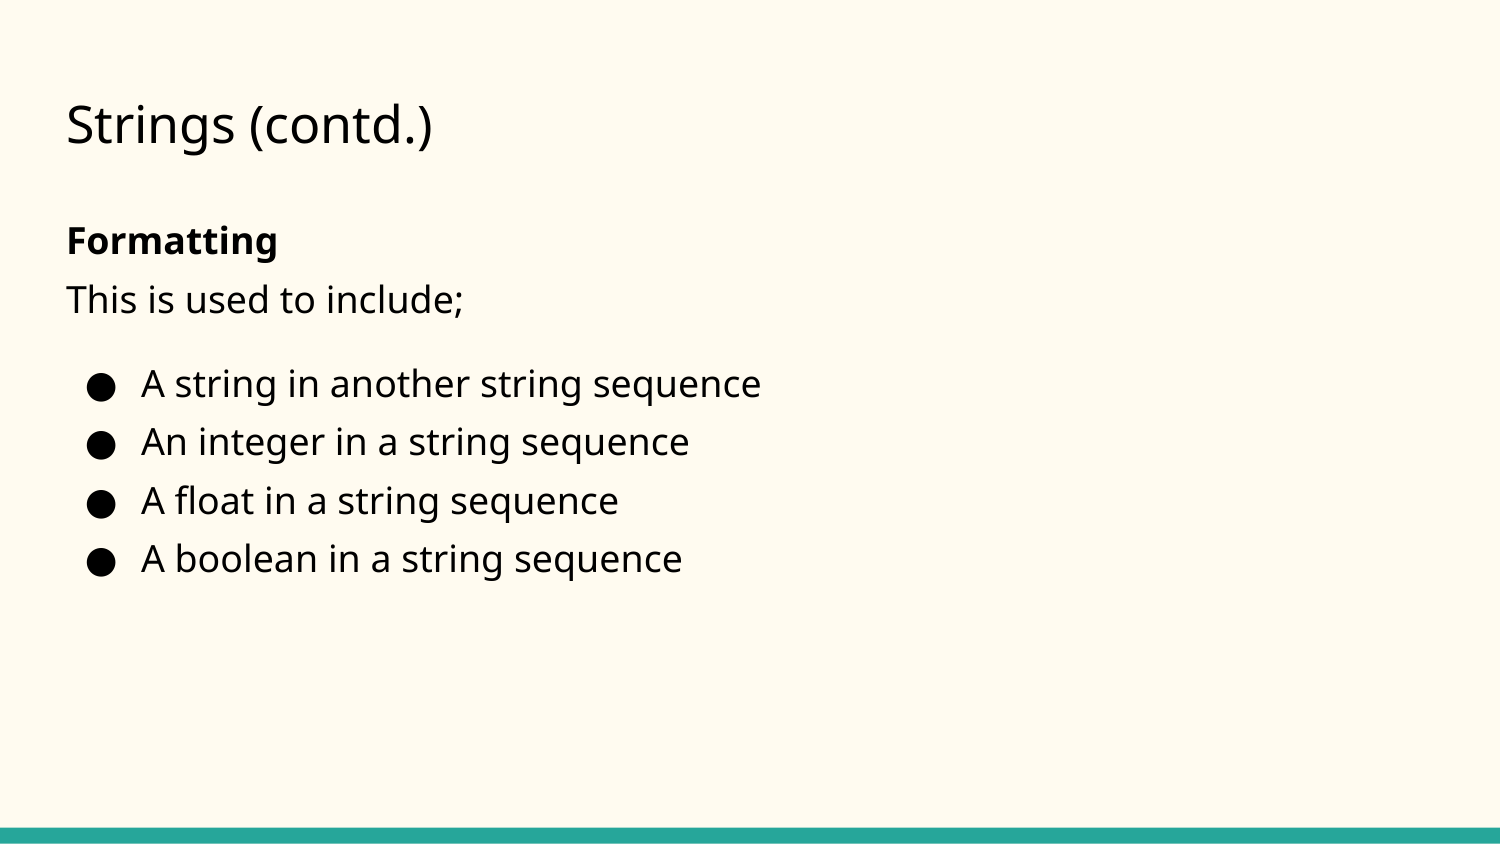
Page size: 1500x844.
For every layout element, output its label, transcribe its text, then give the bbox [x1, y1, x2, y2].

list Formatting This is used to include; A string in another string sequence An integer in a string sequence A float in a string sequence A boolean in a string sequence [51, 192, 1449, 750]
title Strings (contd.) [51, 72, 1449, 174]
